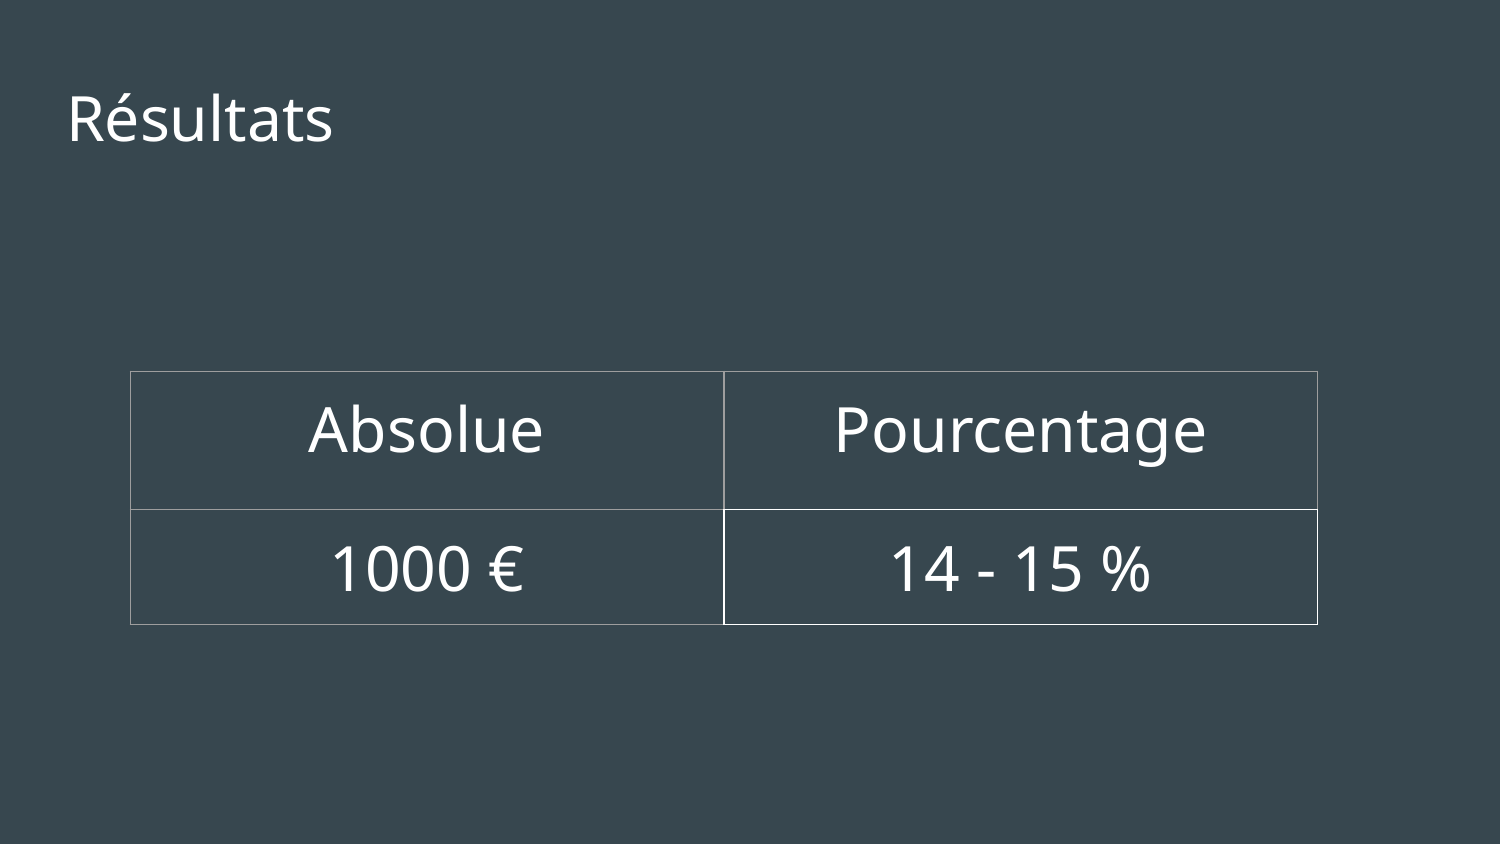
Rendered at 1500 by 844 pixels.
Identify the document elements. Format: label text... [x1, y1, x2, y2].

table_header Absolue [131, 372, 723, 509]
title Résultats [51, 63, 1449, 158]
table_header Pourcentage [725, 372, 1317, 509]
table_cell 1000 € [131, 510, 723, 624]
table_cell 14 - 15 % [725, 510, 1317, 624]
